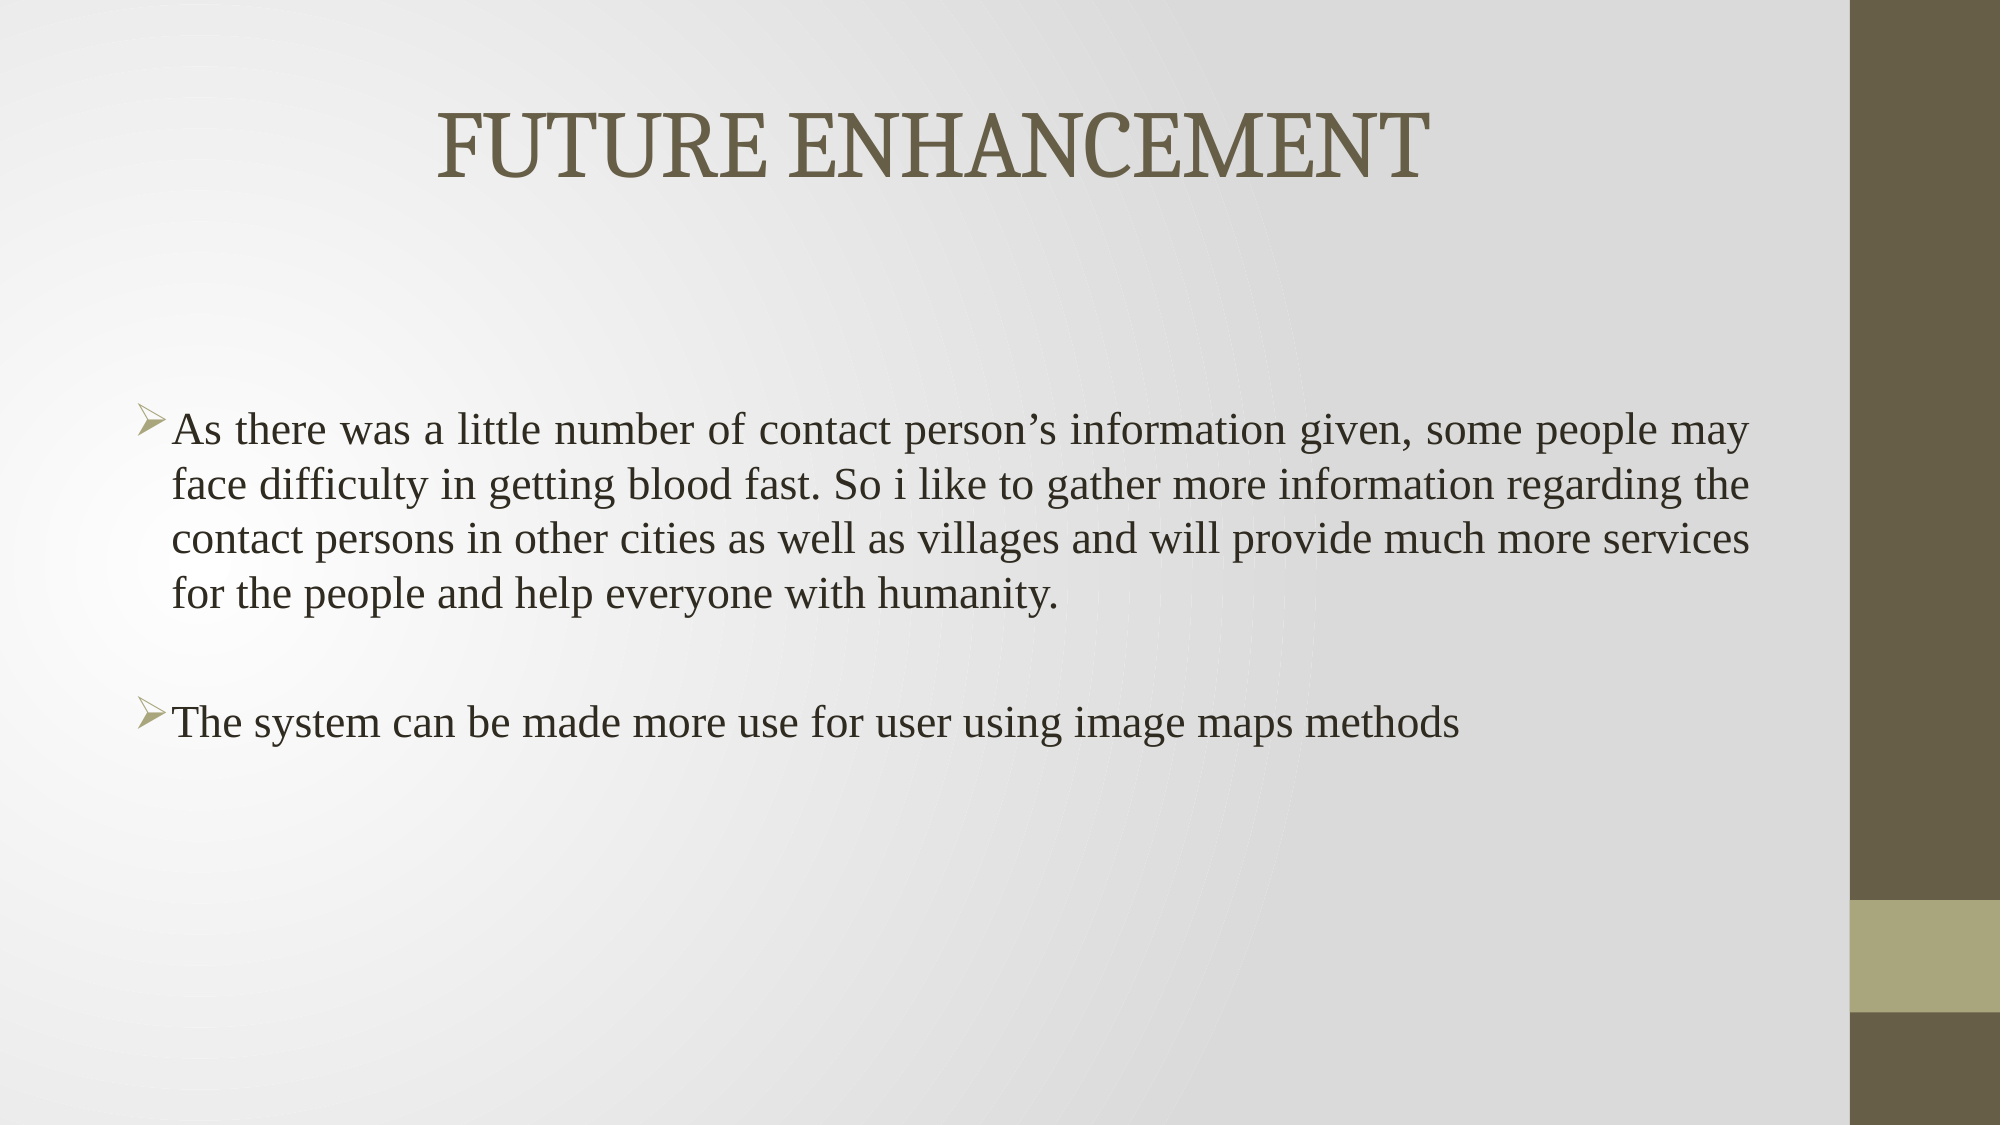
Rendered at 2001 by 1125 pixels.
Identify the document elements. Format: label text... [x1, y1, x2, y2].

list As there was a little number of contact person’s information given, some people may face difficulty in getting blood fast. So i like to gather more information regarding the contact persons in other cities as well as villages and will provide much more services for the people and help everyone with humanity. The system can be made more use for user using image maps methods [99, 262, 1767, 1050]
title FUTURE ENHANCEMENT [99, 45, 1767, 233]
